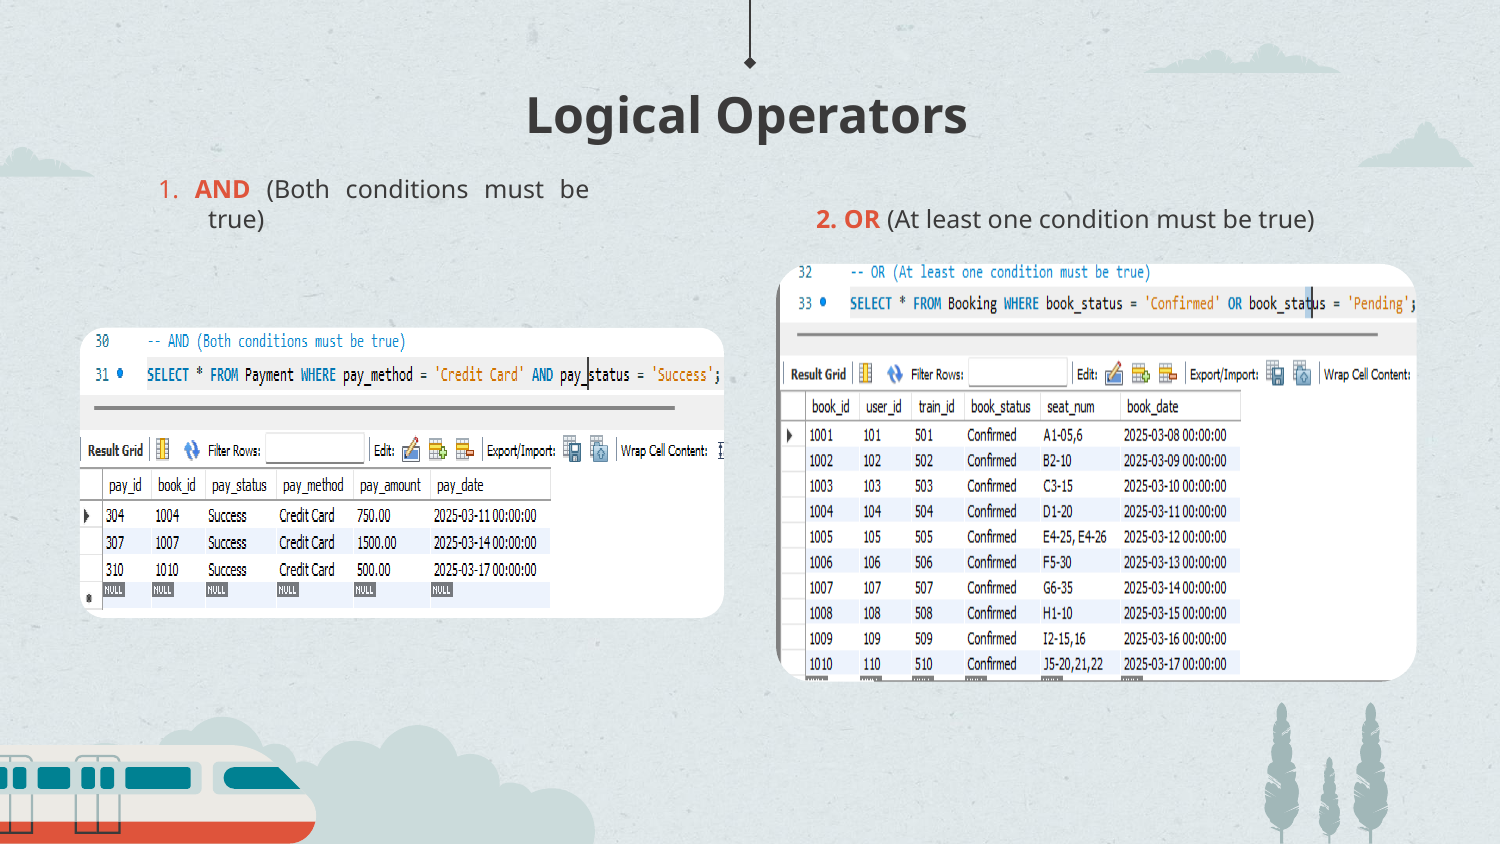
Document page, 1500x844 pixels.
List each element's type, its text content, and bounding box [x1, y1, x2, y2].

title Logical Operators [118, 68, 1382, 162]
picture [0, 0, 1500, 844]
subtitle 1. AND (Both conditions must be true) [118, 162, 605, 249]
subtitle 2. OR (At least one condition must be true) [776, 162, 1379, 249]
